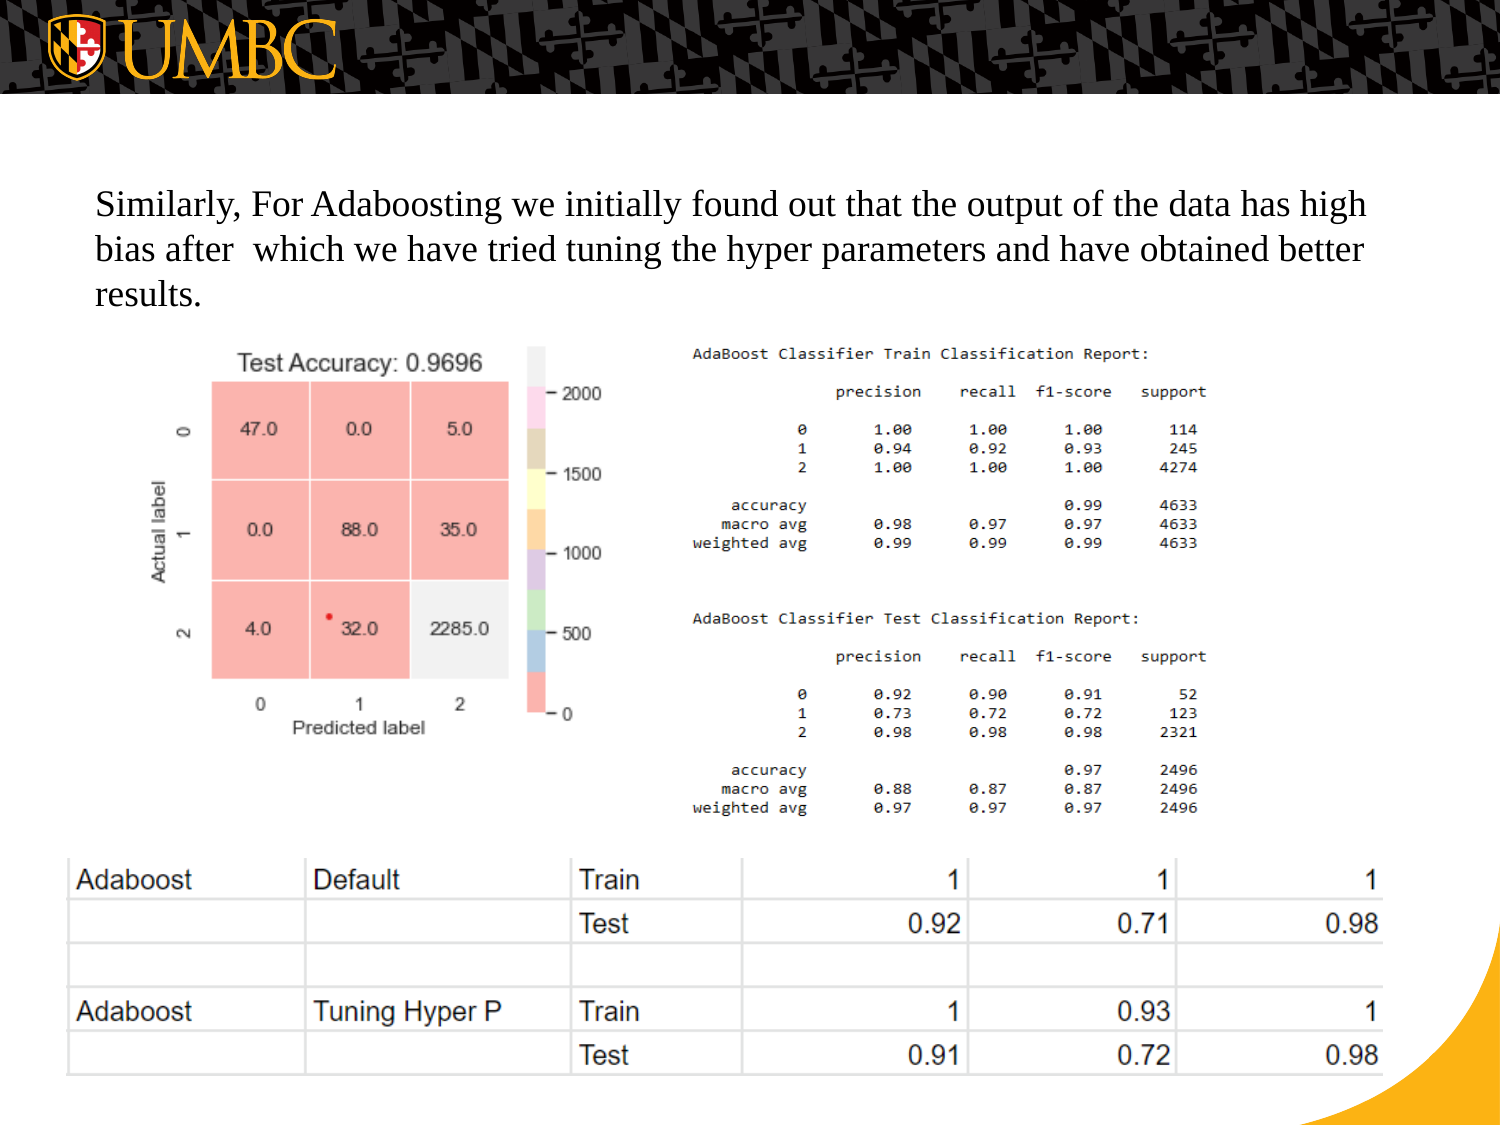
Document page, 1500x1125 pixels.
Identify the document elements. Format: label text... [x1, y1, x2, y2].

picture [0, 0, 1500, 94]
picture [65, 340, 1500, 1125]
picture [125, 340, 624, 758]
list Similarly, For Adaboosting we initially found out that the output of the data has high bias after which we have tried tuning the hyper parameters and have obtained better results. [80, 171, 1425, 1005]
